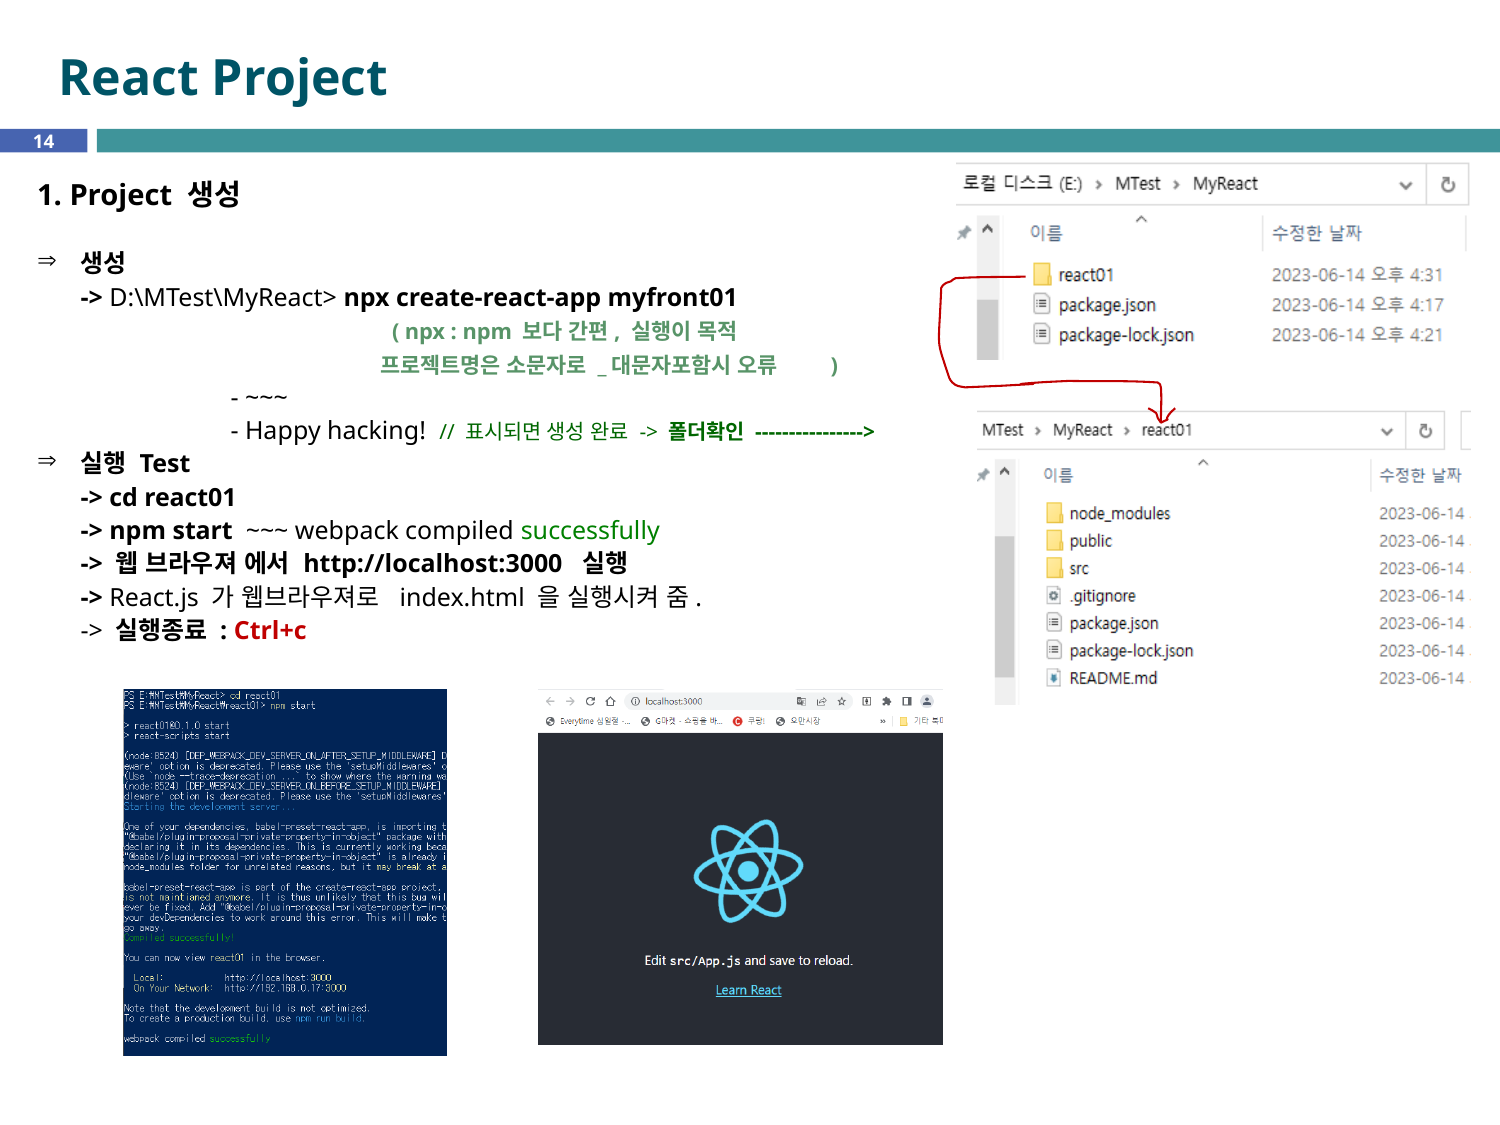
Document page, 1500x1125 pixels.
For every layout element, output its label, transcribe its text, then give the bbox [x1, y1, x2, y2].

text_box 1. Project 생성 생성 -> D:\MTest\MyReact> npx create-react-app myfront01 ( npx : npm 보다 간편, 실행이 목적 프로젝트명은 소문자로 _대문자포함시 오류 ) - ~~~ - Happy hacking! // 표시되면 생성 완료 -> 폴더확인 ----------------> 실행 Test -> cd react01 -> npm start ~~~ webpack compiled successfully -> 웹 브라우져 에서 http://localhost:3000 실행 -> React.js 가 웹브라우져로 index.html 을 실행시켜 줌. -> 실행종료 : Ctrl+c [22, 170, 936, 685]
slide_number 14 [0, 131, 88, 153]
title React Project [43, 31, 1382, 120]
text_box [938, 160, 1471, 705]
picture [123, 689, 447, 1056]
picture [538, 689, 943, 1045]
